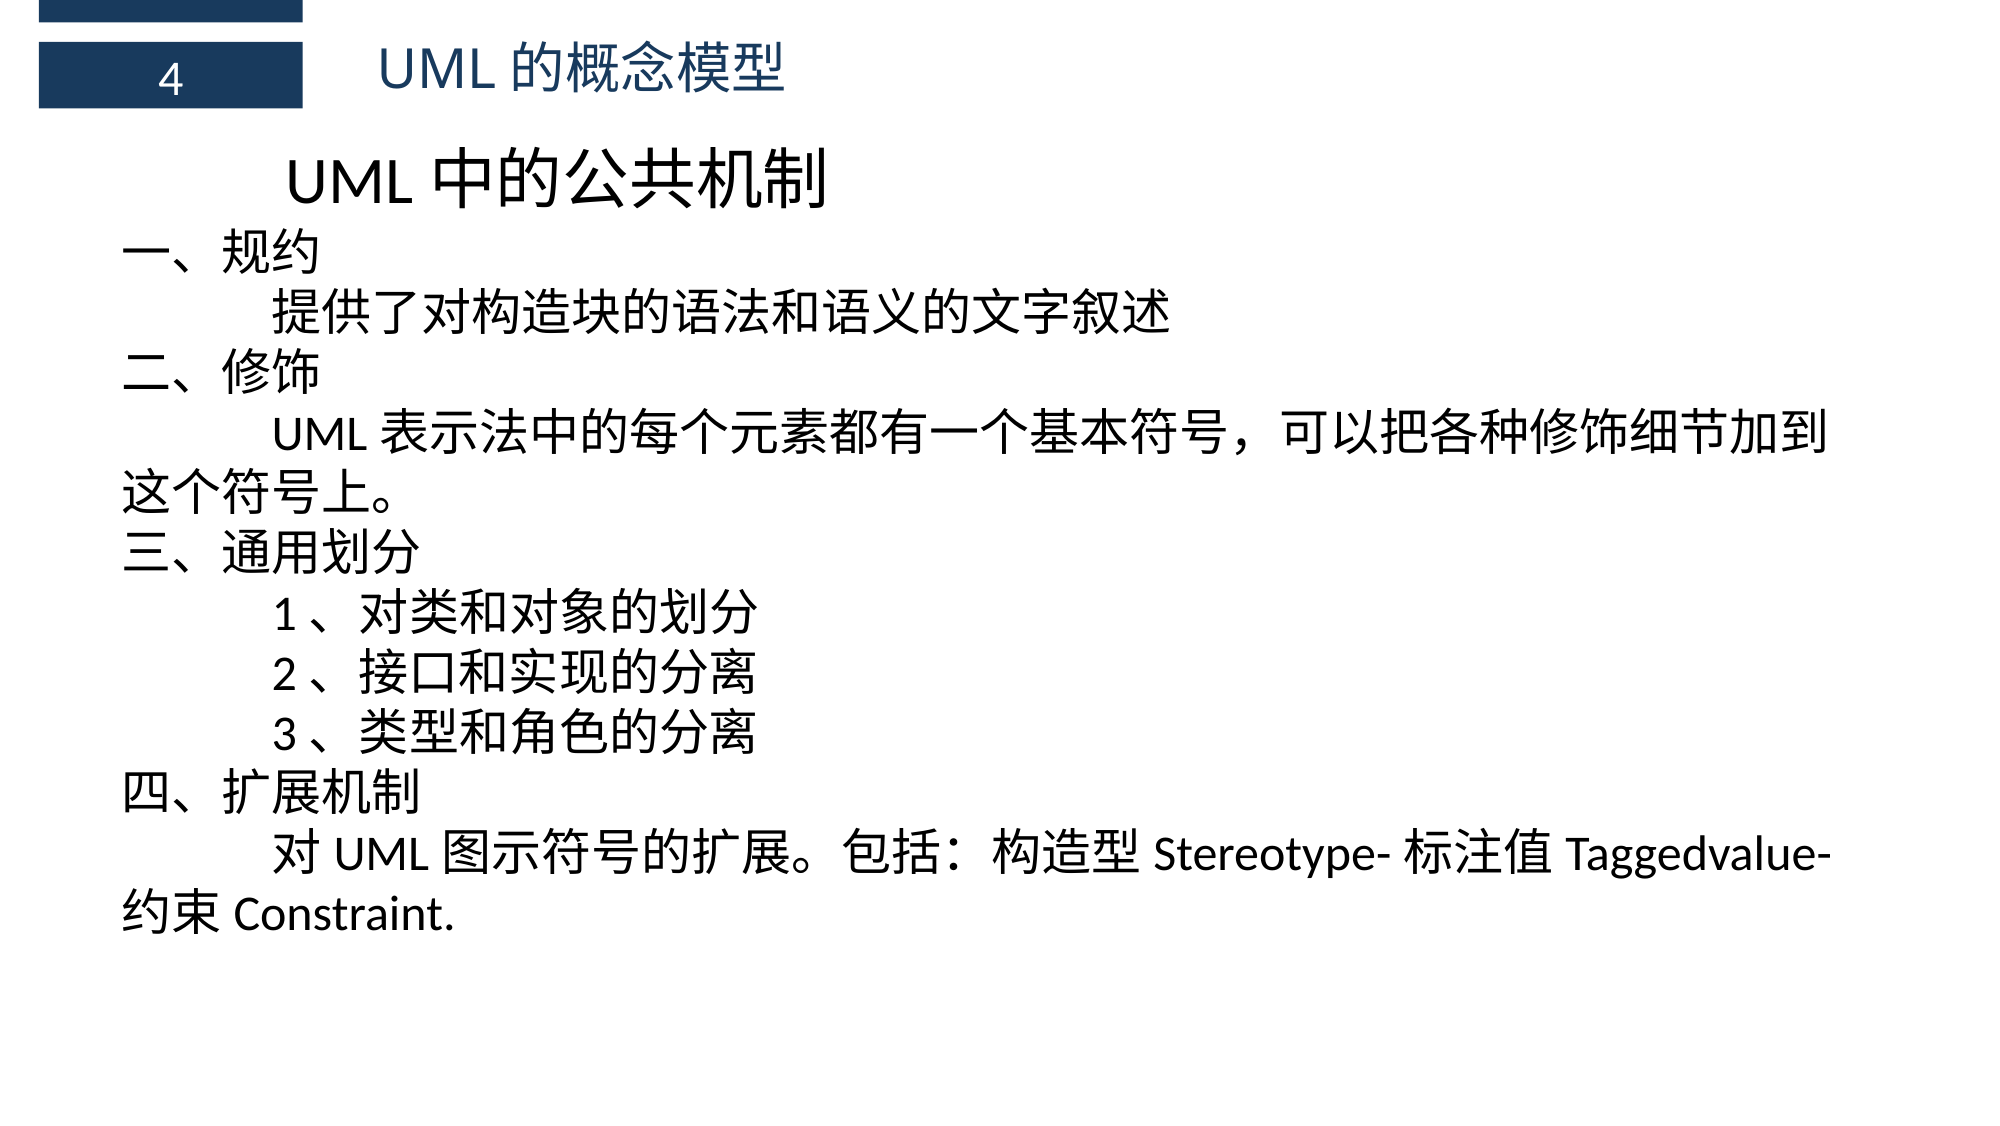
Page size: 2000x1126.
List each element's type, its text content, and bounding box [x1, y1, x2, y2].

text_box [37, 0, 305, 24]
text_box UML的概念模型 [361, 26, 1355, 108]
text_box UML中的公共机制 [270, 129, 1612, 213]
text_box 一、规约 提供了对构造块的语法和语义的文字叙述 二、修饰 UML表示法中的每个元素都有一个基本符号，可以把各种修饰细节加到这个符号上。 三、通用划分 1、对类和对象的划分 2、接口和实现的分离 3、类型和角色的分离 四、扩展机制 对UML图示符号的扩展。包括：构造型Stereotype-标注值Taggedvalue-约束Constraint. [106, 213, 1893, 948]
text_box 4 [37, 40, 305, 111]
